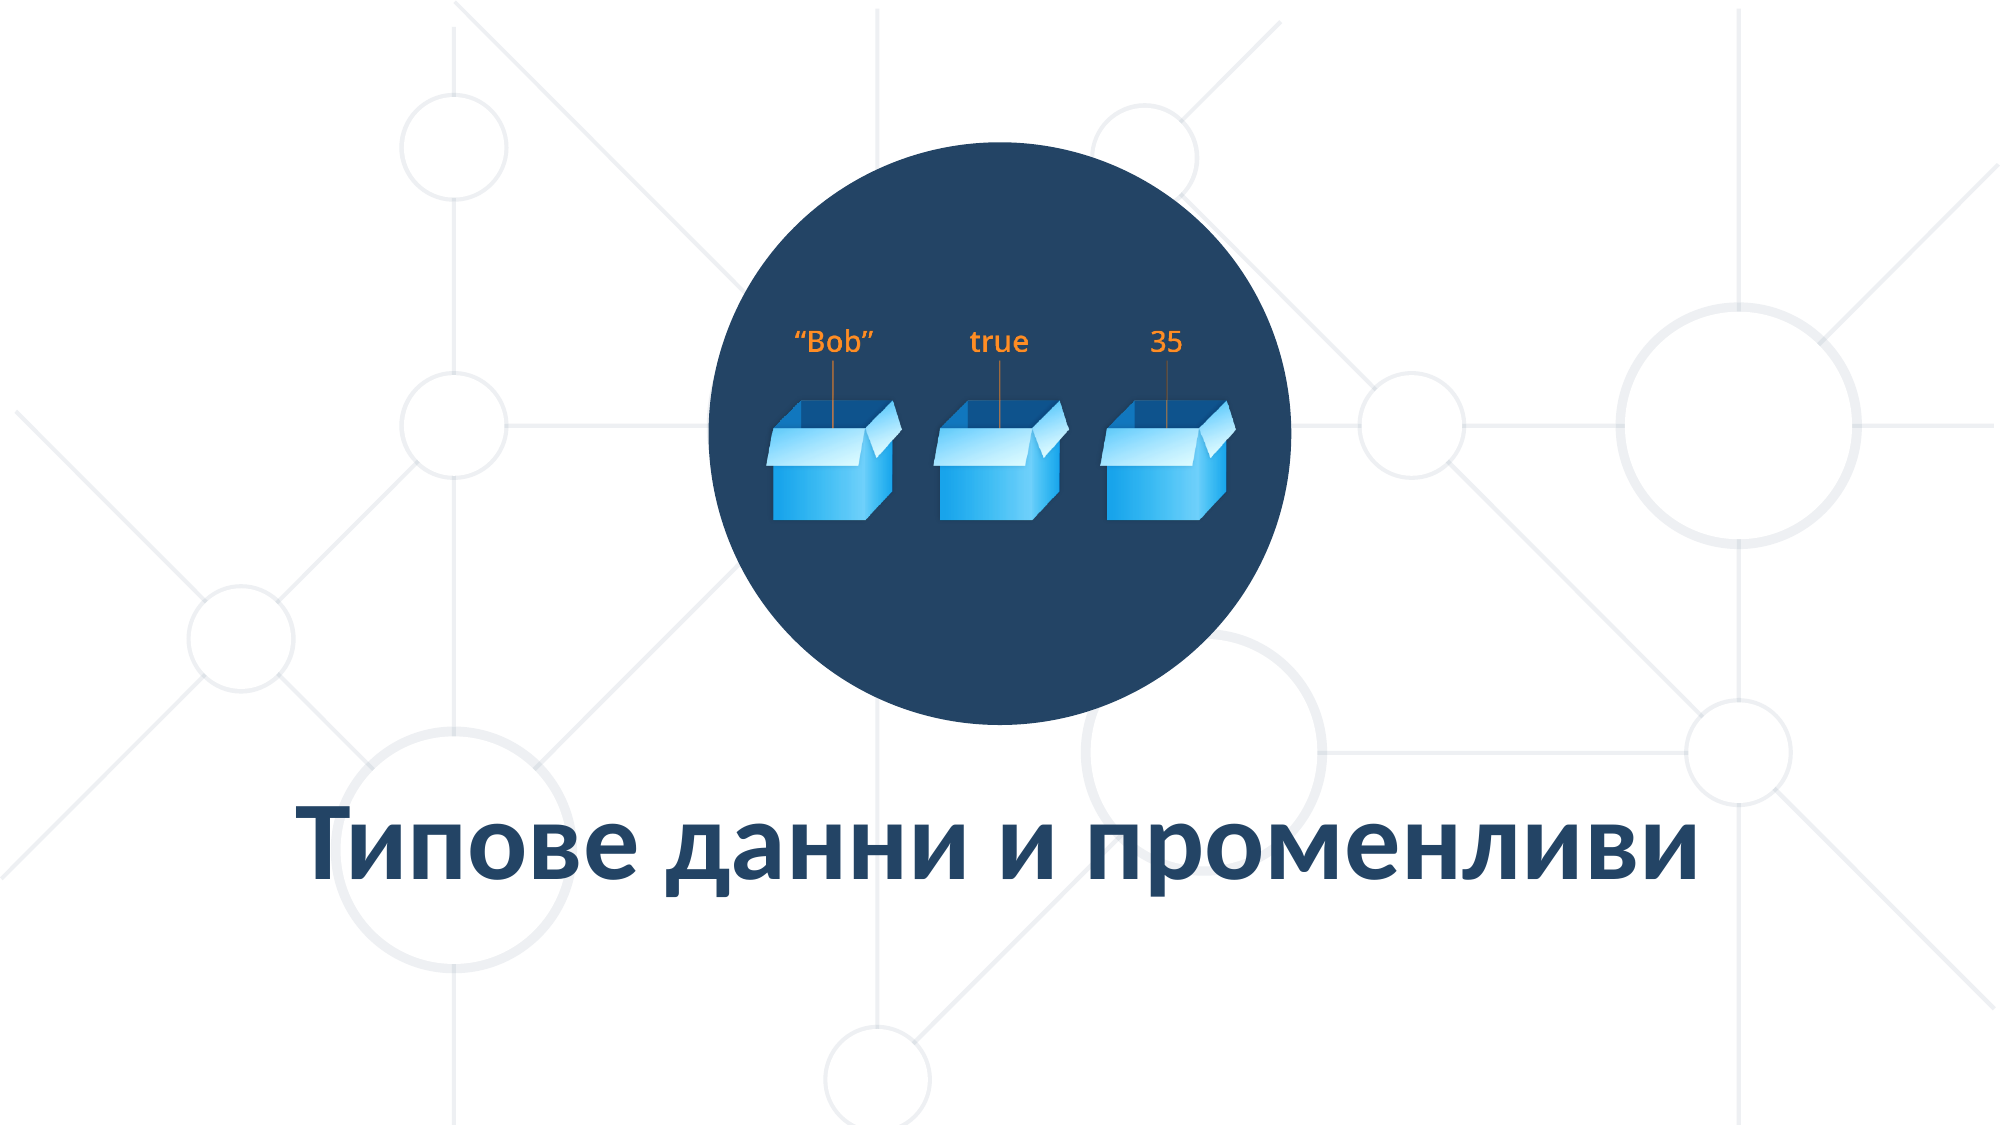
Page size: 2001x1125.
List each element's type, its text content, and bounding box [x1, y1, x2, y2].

picture [758, 326, 1242, 527]
title Типове данни и променливи [100, 771, 1900, 898]
